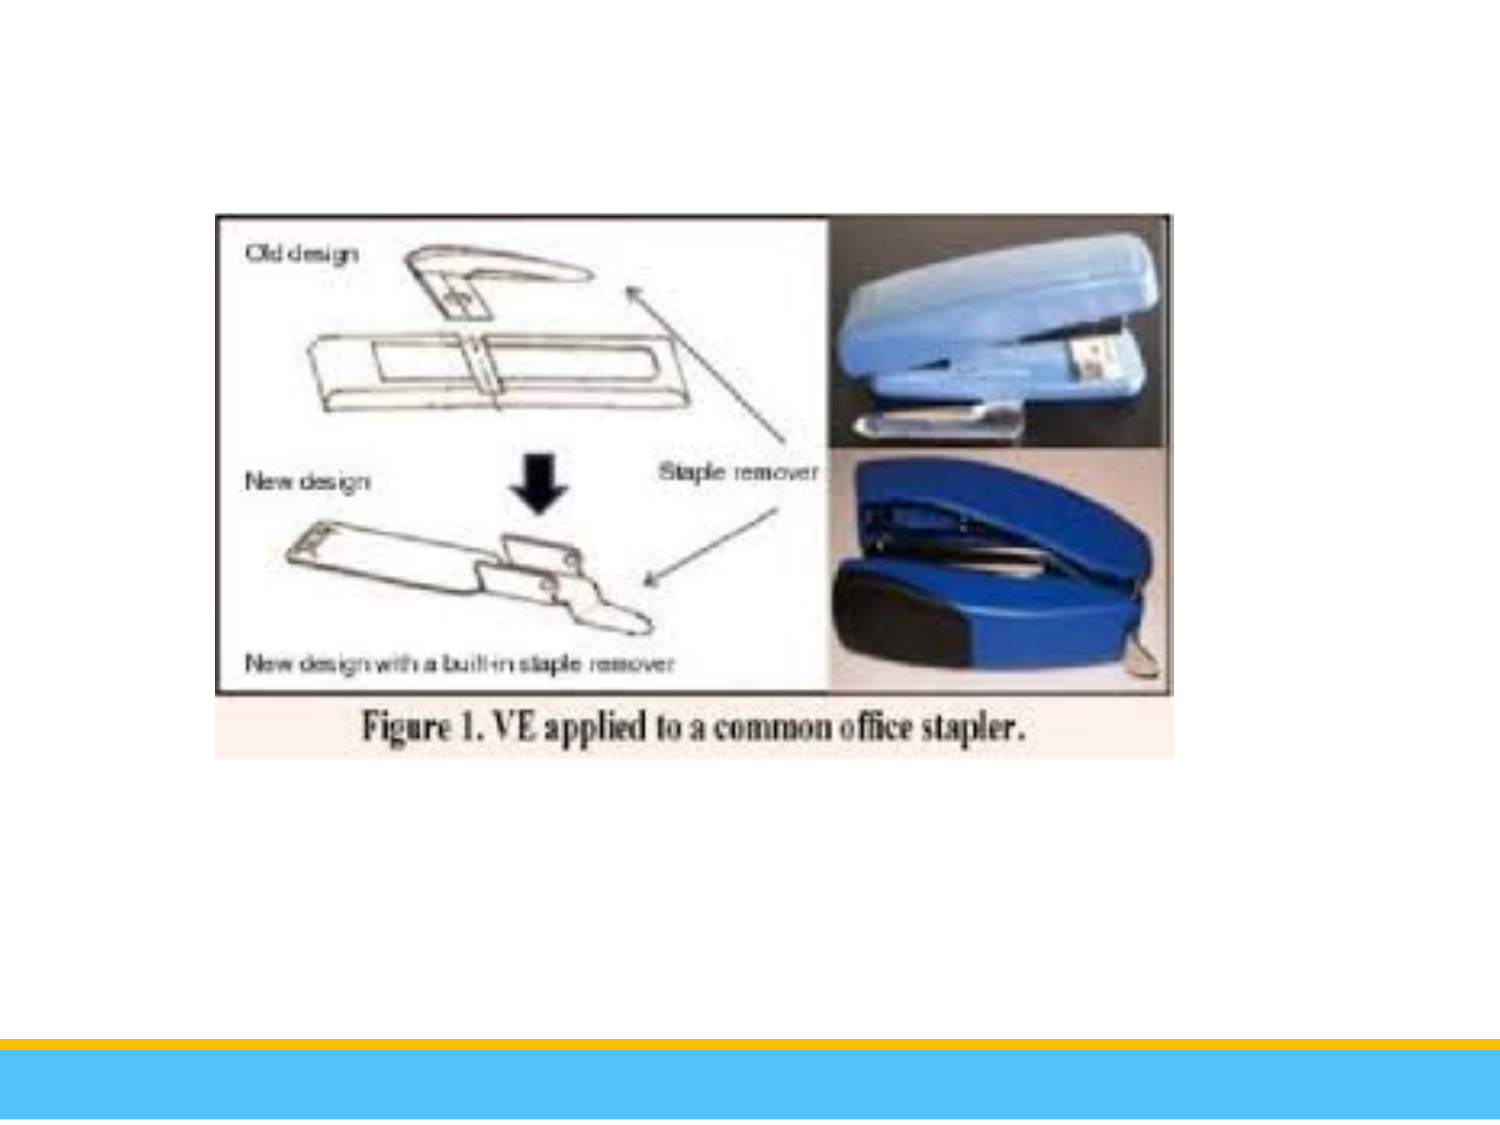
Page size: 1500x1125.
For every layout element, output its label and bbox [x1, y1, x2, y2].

picture [215, 212, 1174, 759]
